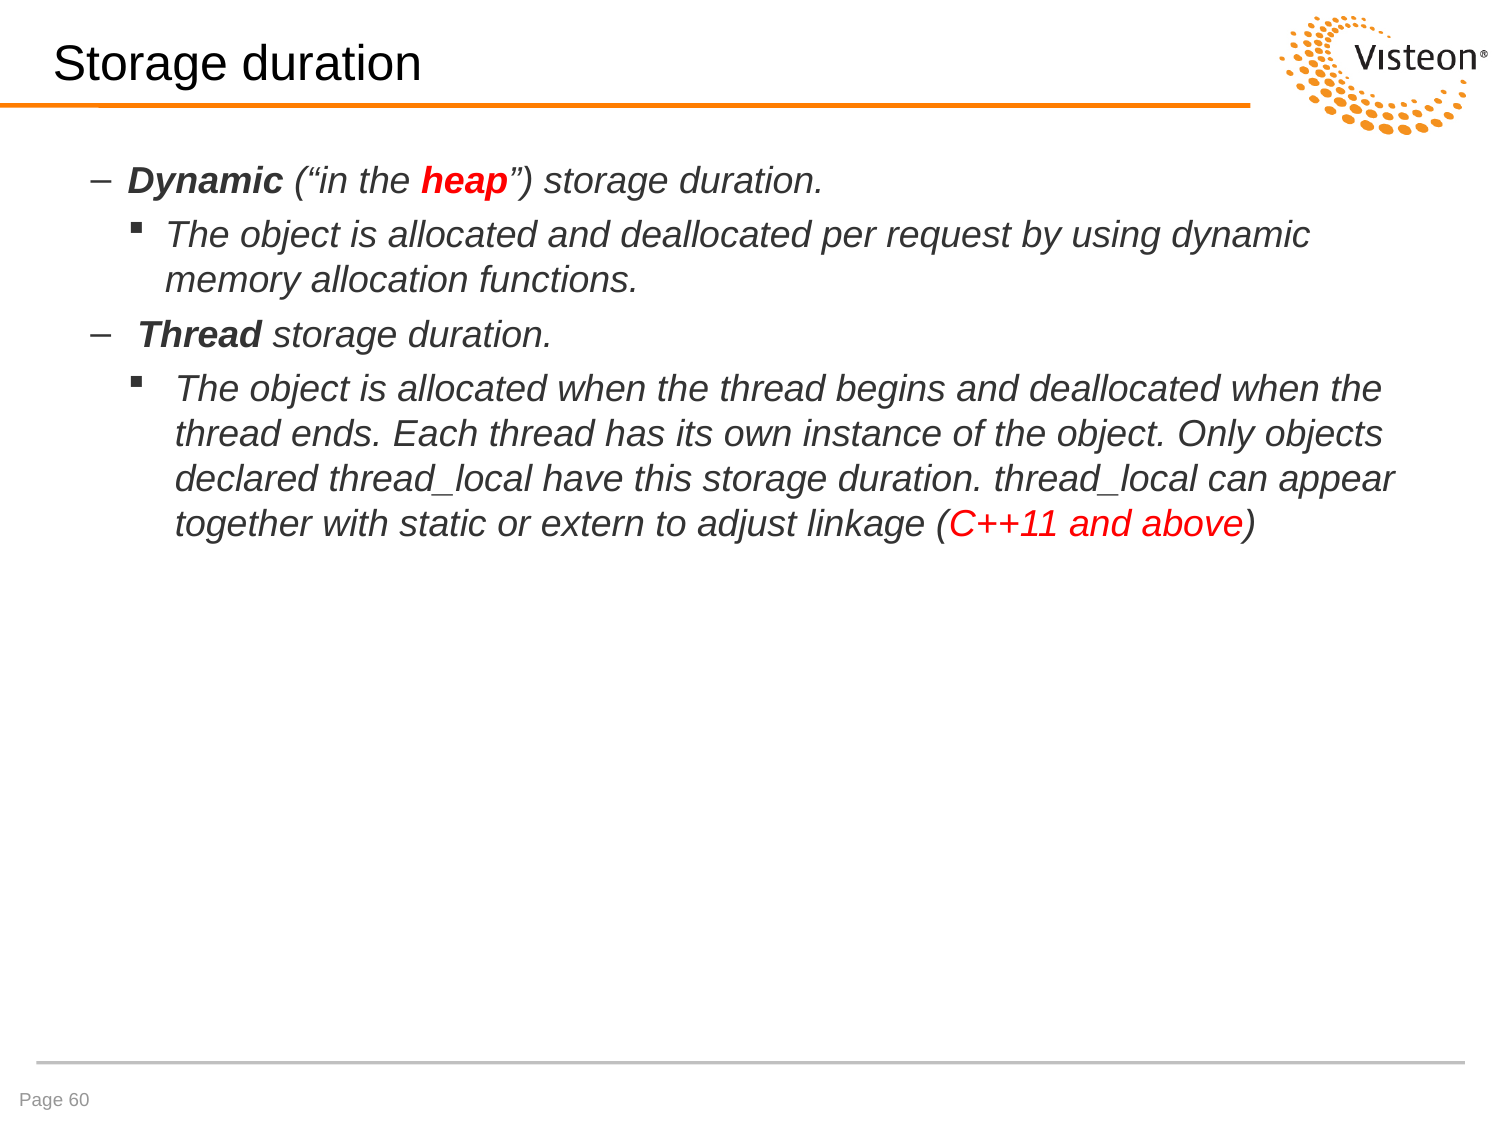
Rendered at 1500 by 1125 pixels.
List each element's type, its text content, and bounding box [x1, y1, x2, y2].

title Storage duration [52, 20, 1251, 91]
slide_number Page 60 [4, 1079, 185, 1125]
picture [1275, 6, 1492, 145]
list Dynamic (“in the heap”) storage duration. The object is allocated and deallocated per request by using dynamic memory allocation functions. Thread storage duration. The object is allocated when the thread begins and deallocated when the thread ends. Each thread has its own instance of the object. Only objects declared thread_local have this storage duration. thread_local can appear together with static or extern to adjust linkage (C++11 and above) [52, 155, 1448, 1022]
